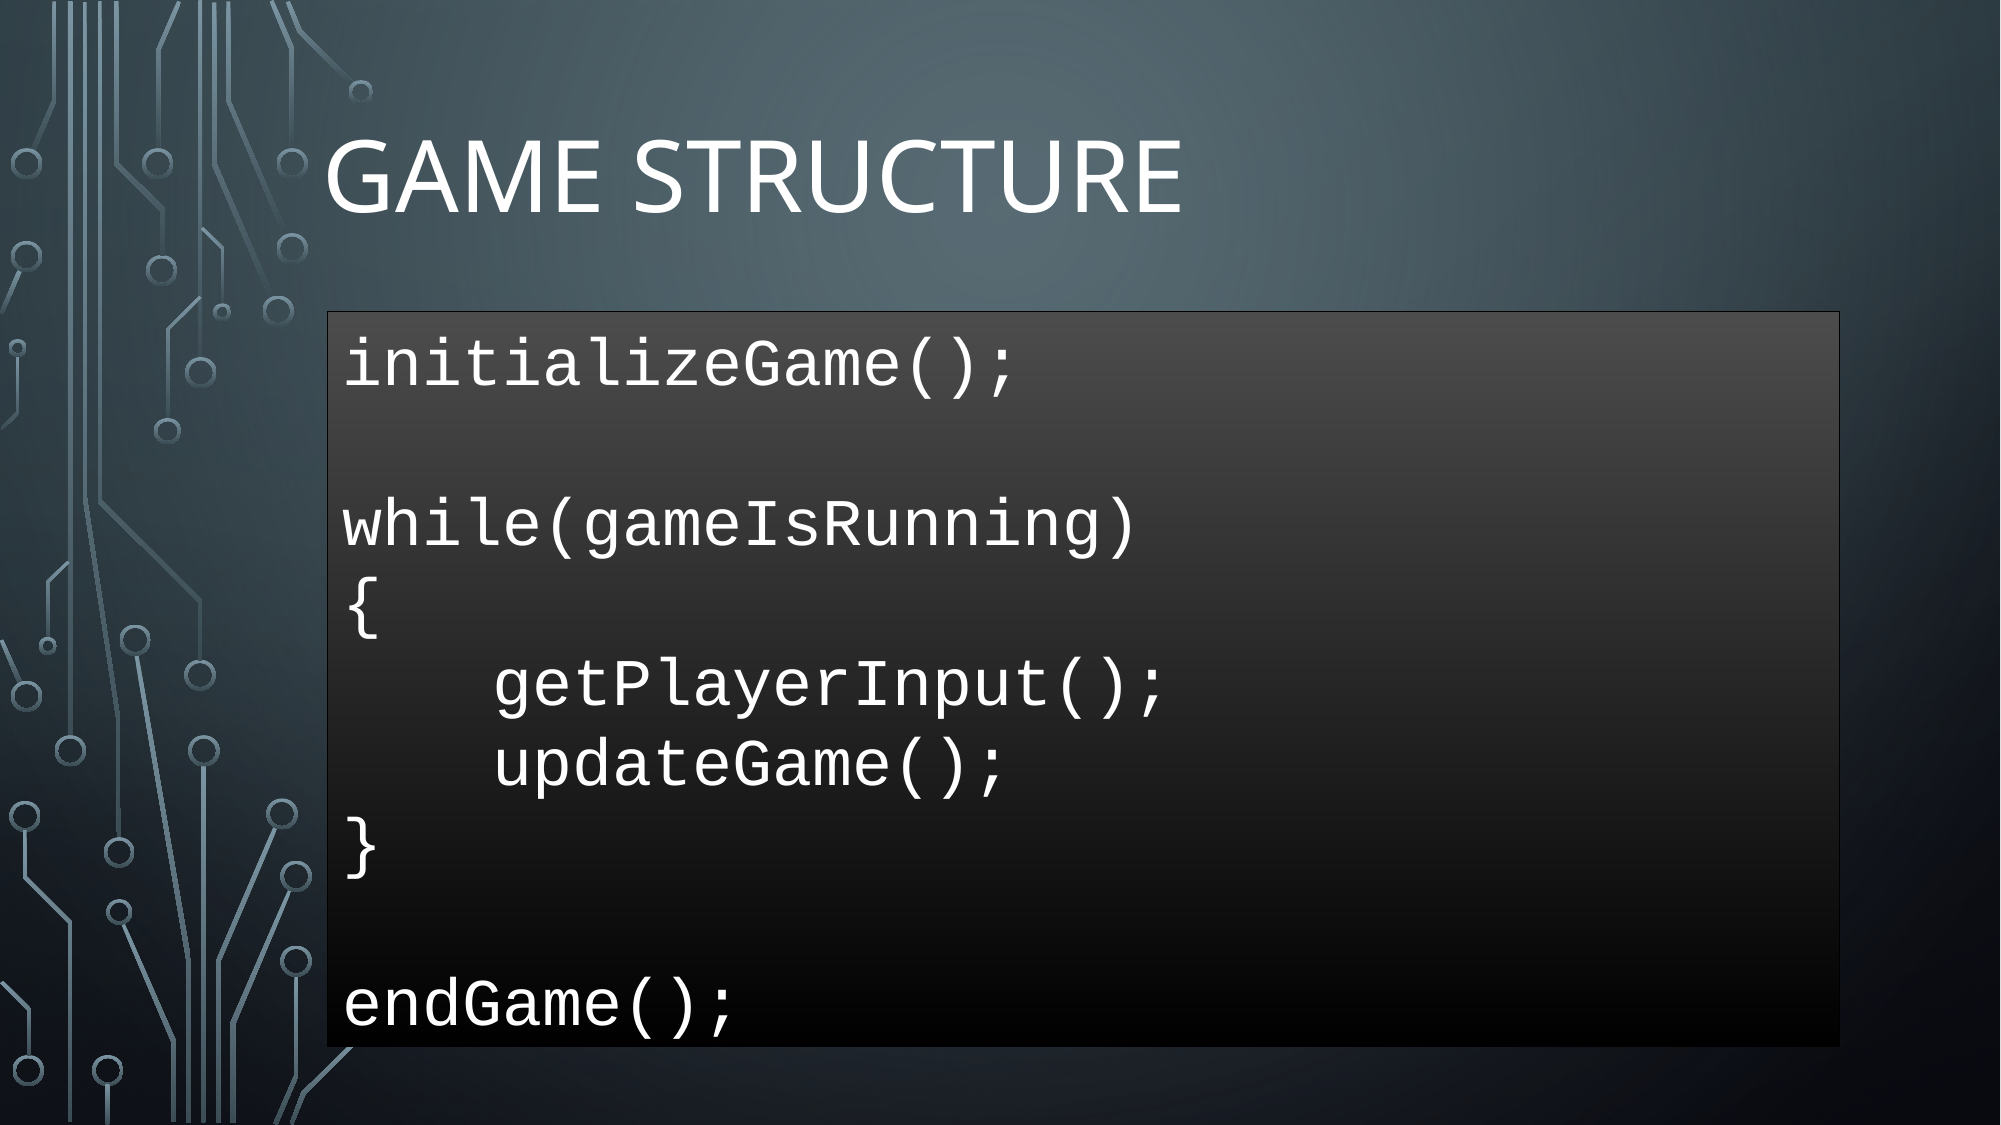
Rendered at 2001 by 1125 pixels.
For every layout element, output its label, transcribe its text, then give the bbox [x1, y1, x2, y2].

text_box initializeGame(); while(gameIsRunning) { getPlayerInput(); updateGame(); } endGame(); [327, 311, 1840, 1047]
title game structure [307, 108, 1750, 242]
